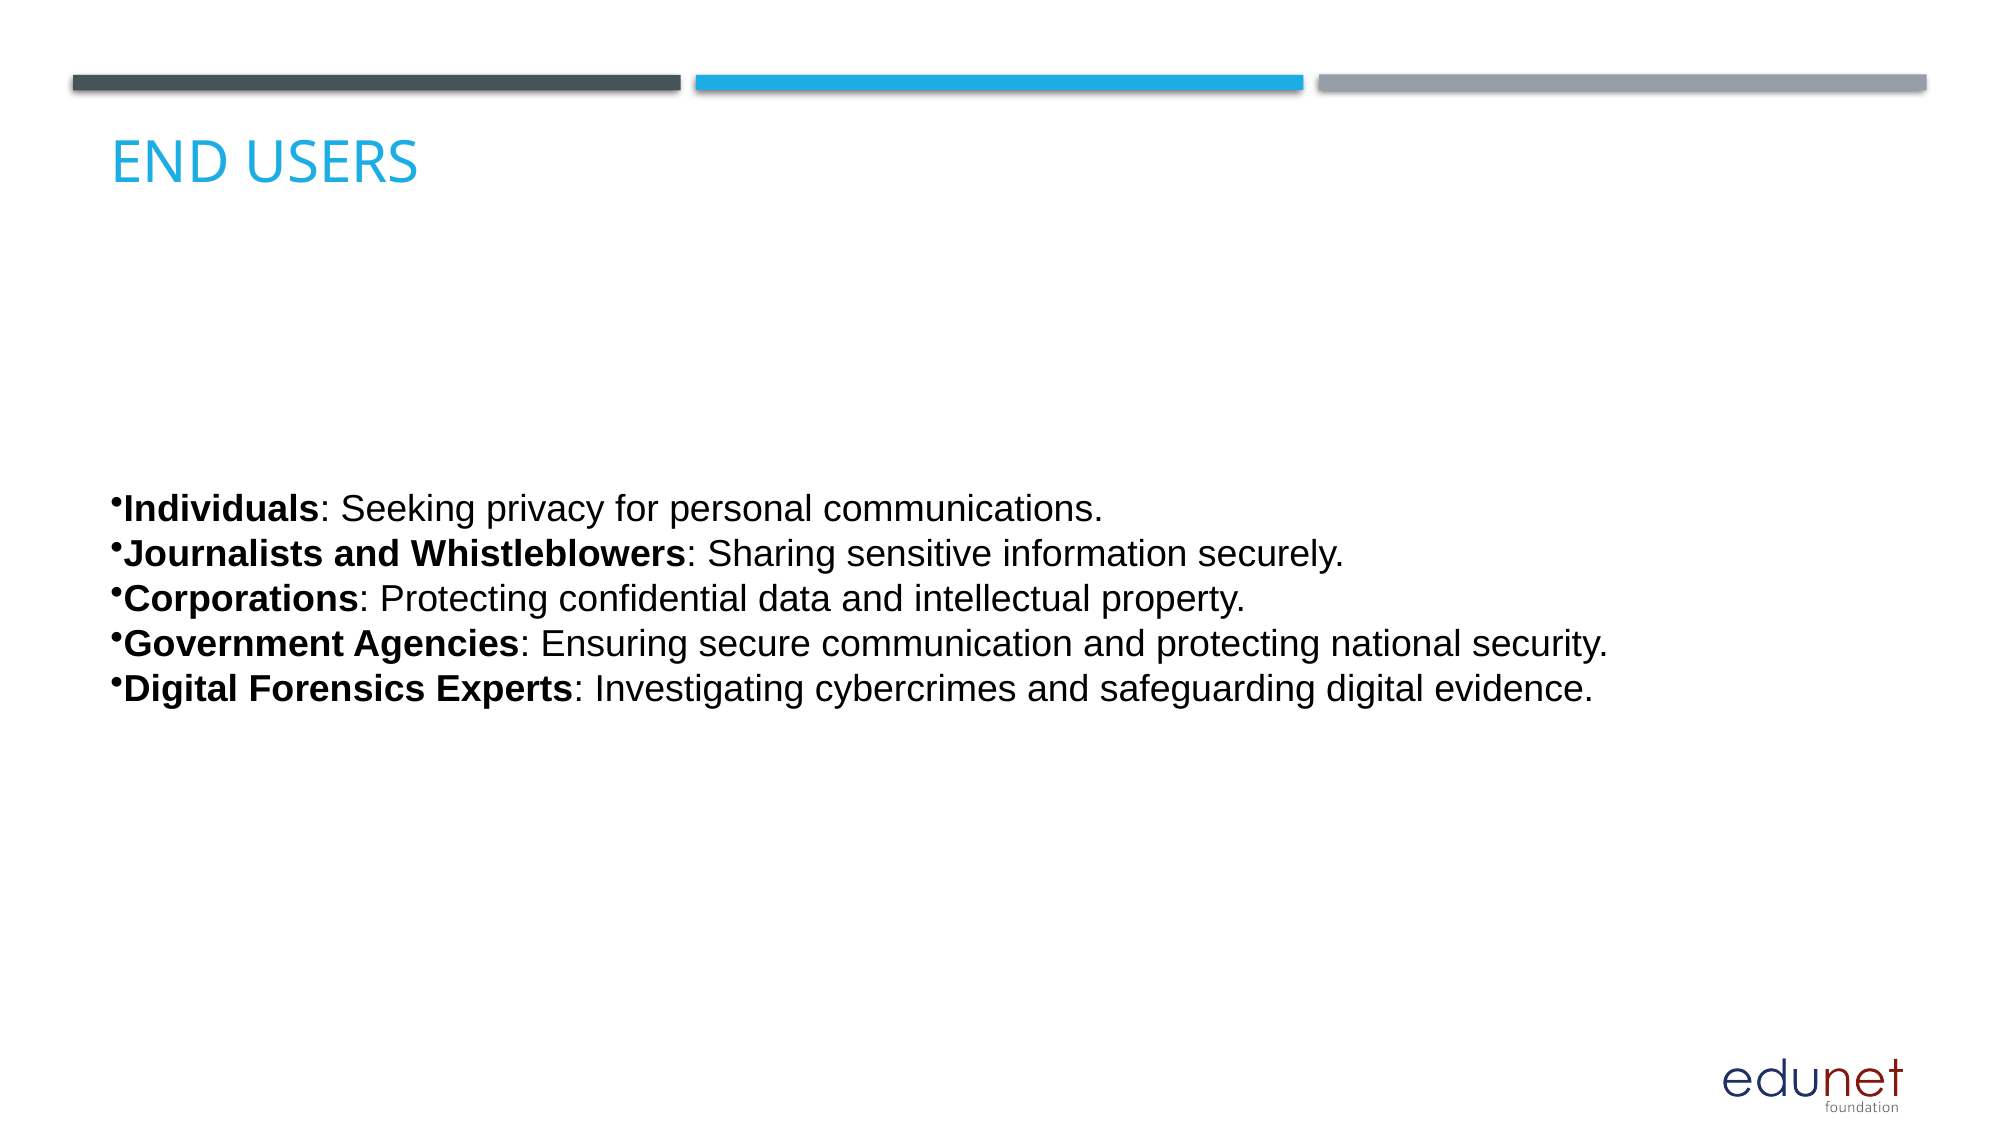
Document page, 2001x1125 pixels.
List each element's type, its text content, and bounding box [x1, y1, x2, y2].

title End users [95, 115, 1905, 203]
list Individuals: Seeking privacy for personal communications. Journalists and Whistleblowers: Sharing sensitive information securely. Corporations: Protecting confidential data and intellectual property. Government Agencies: Ensuring secure communication and protecting national security. Digital Forensics Experts: Investigating cybercrimes and safeguarding digital evidence. [95, 270, 1905, 924]
picture [1719, 1056, 1905, 1116]
